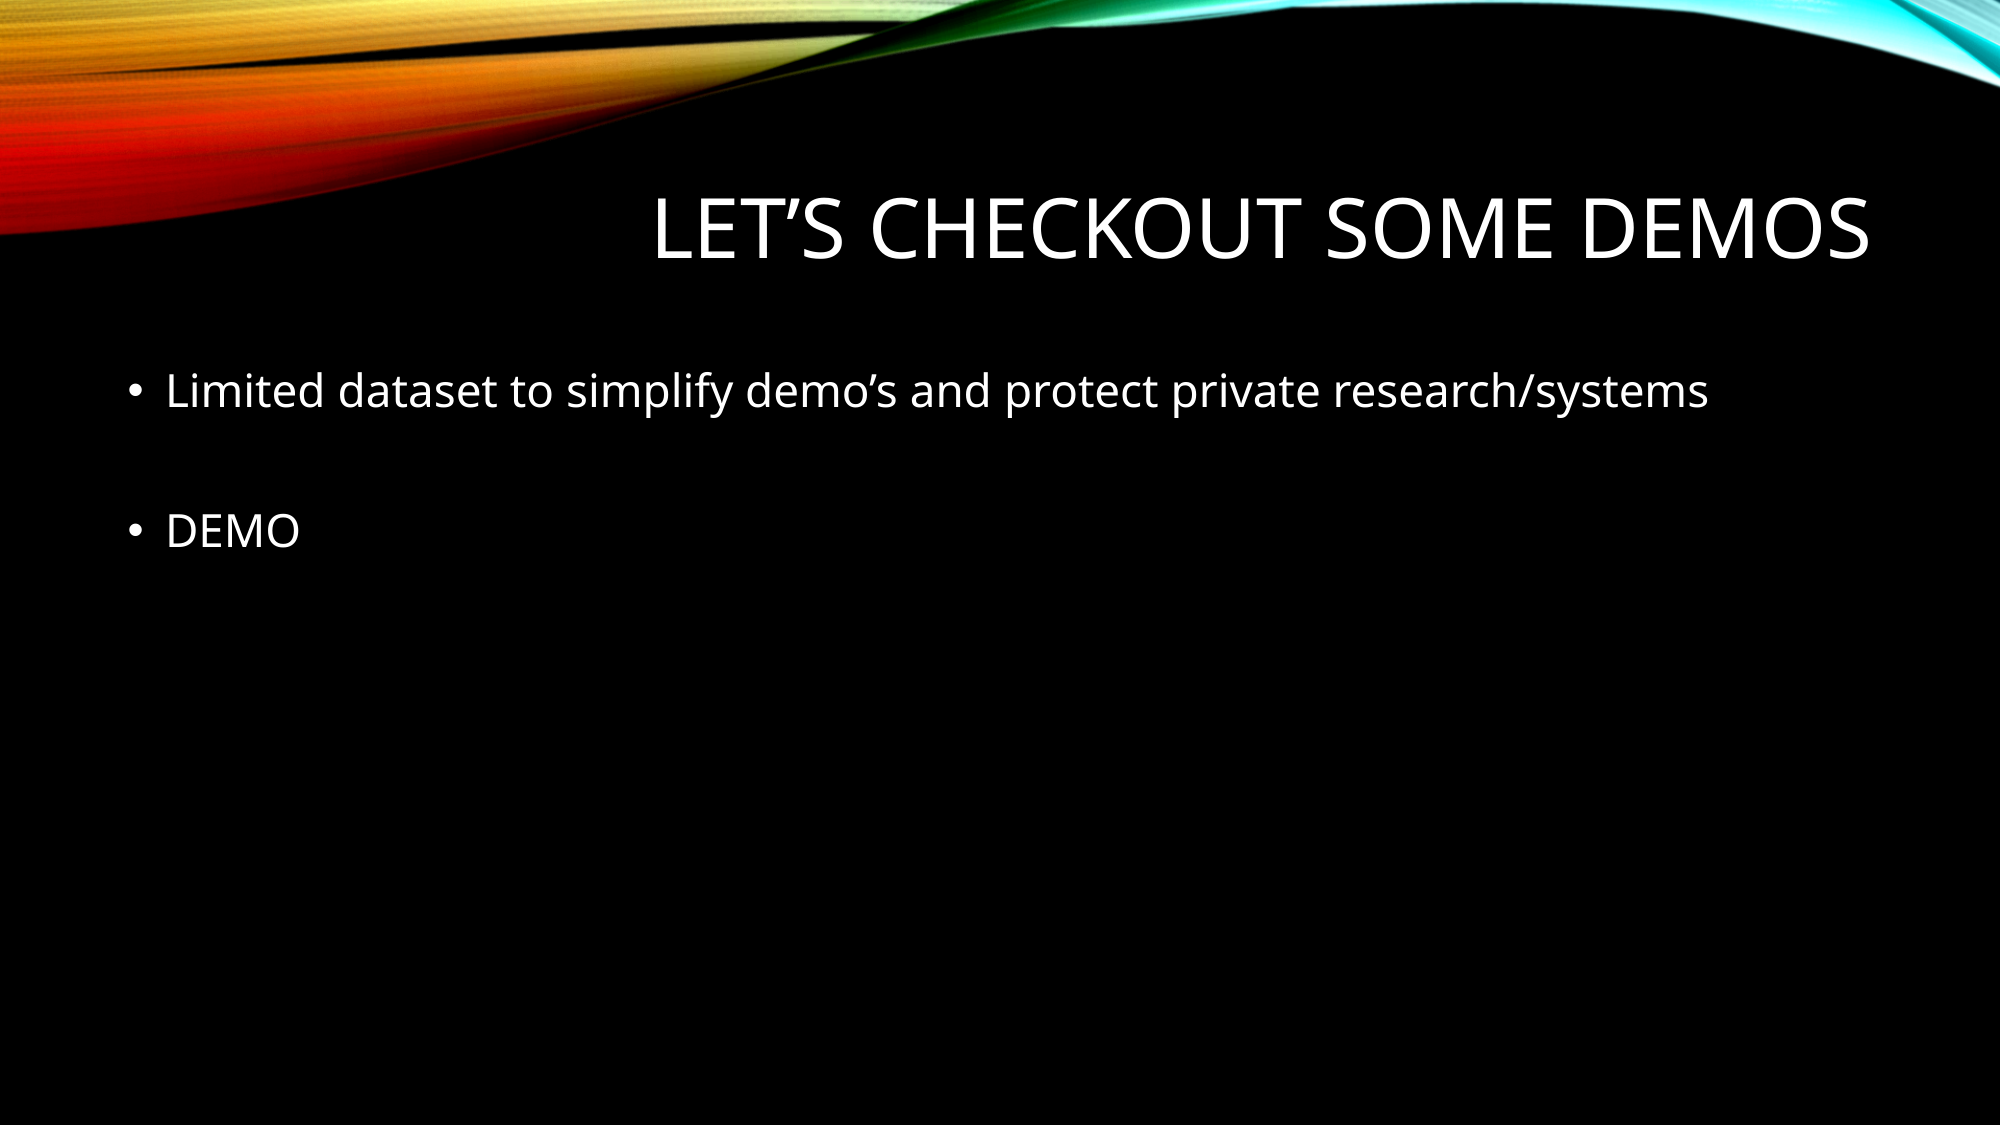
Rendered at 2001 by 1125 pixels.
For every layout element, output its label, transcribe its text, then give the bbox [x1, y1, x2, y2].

picture [0, 0, 2000, 237]
list Limited dataset to simplify demo’s and protect private research/systems DEMO [112, 360, 1888, 1021]
title Let’s Checkout Some Demos [474, 125, 1888, 338]
